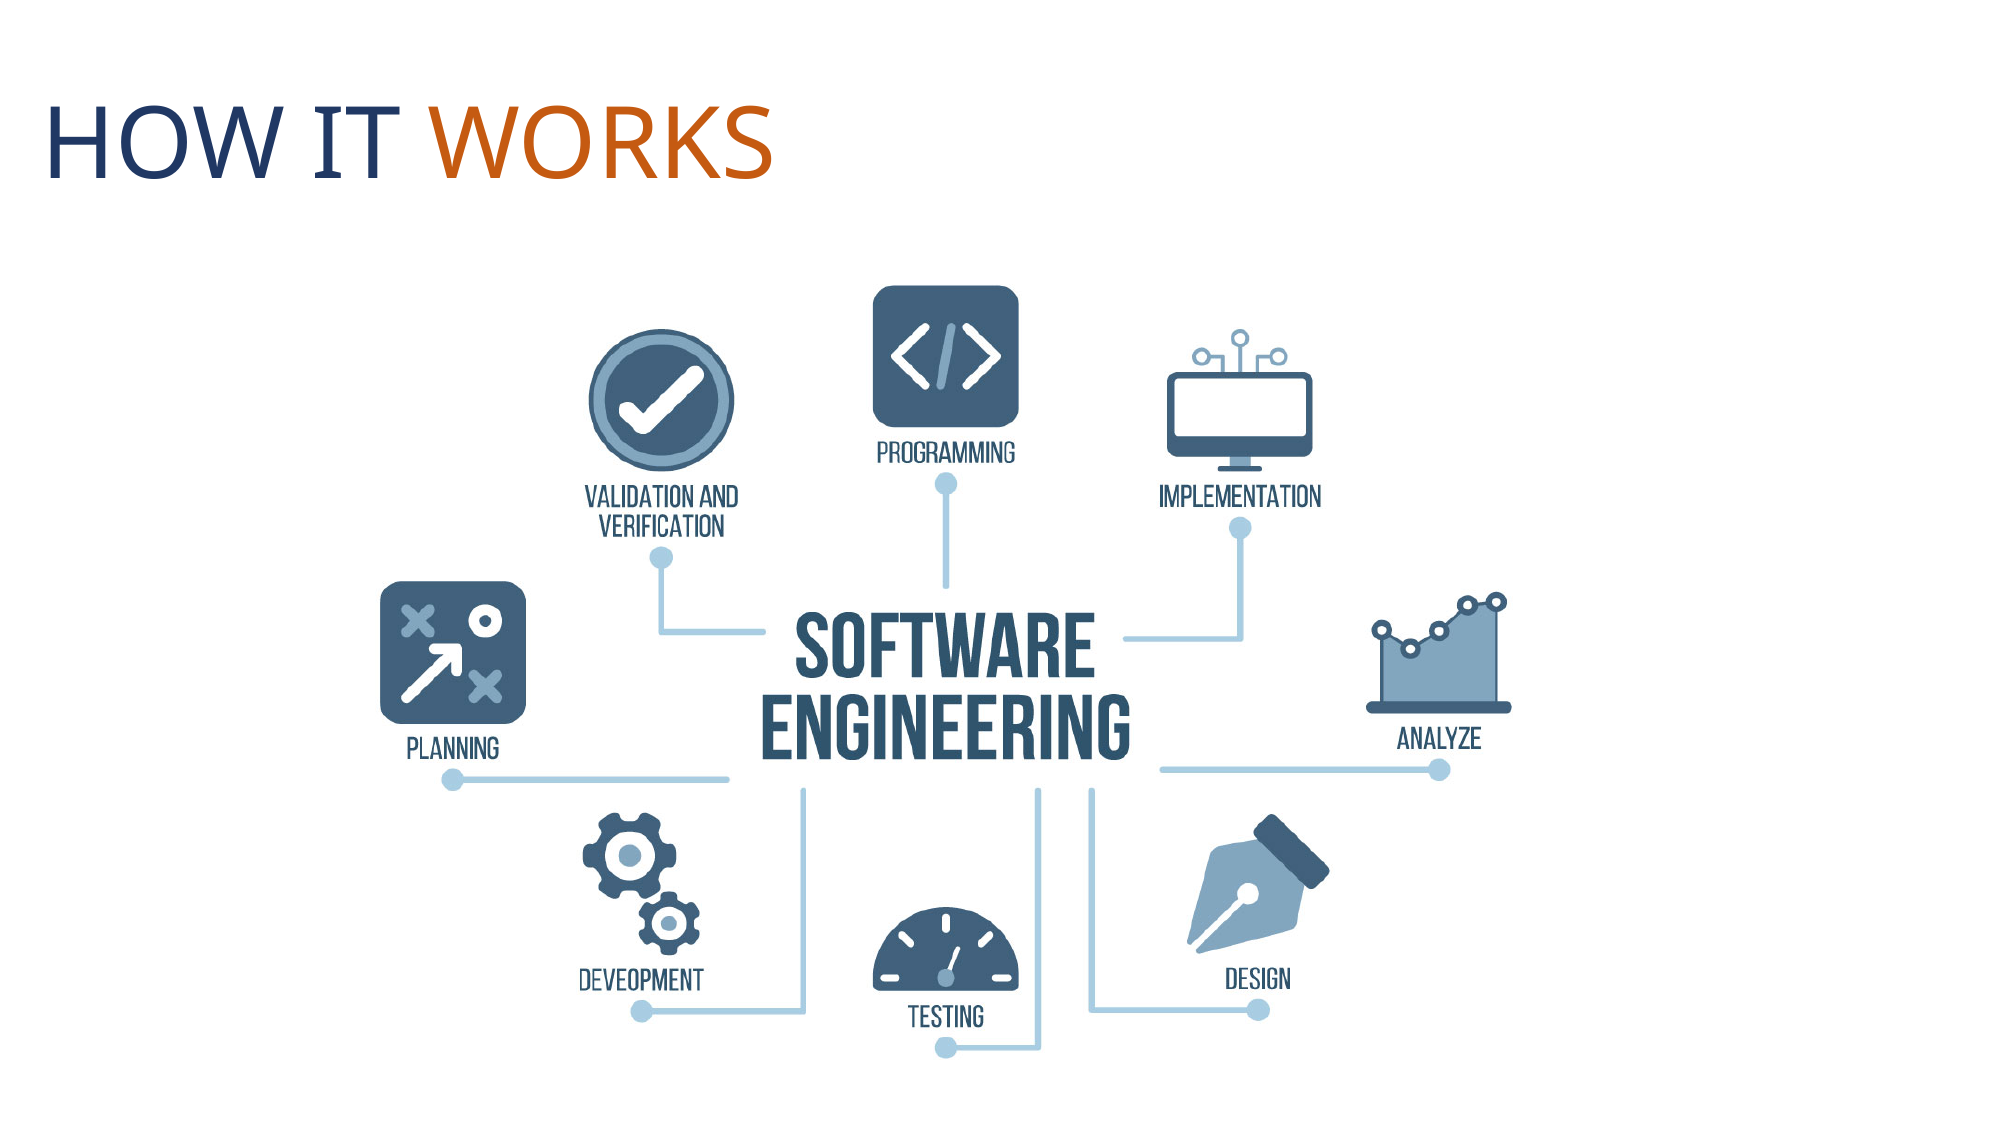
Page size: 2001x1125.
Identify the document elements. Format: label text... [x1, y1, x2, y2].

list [248, 218, 1643, 1125]
title HOW IT WORKS [26, 37, 1752, 255]
